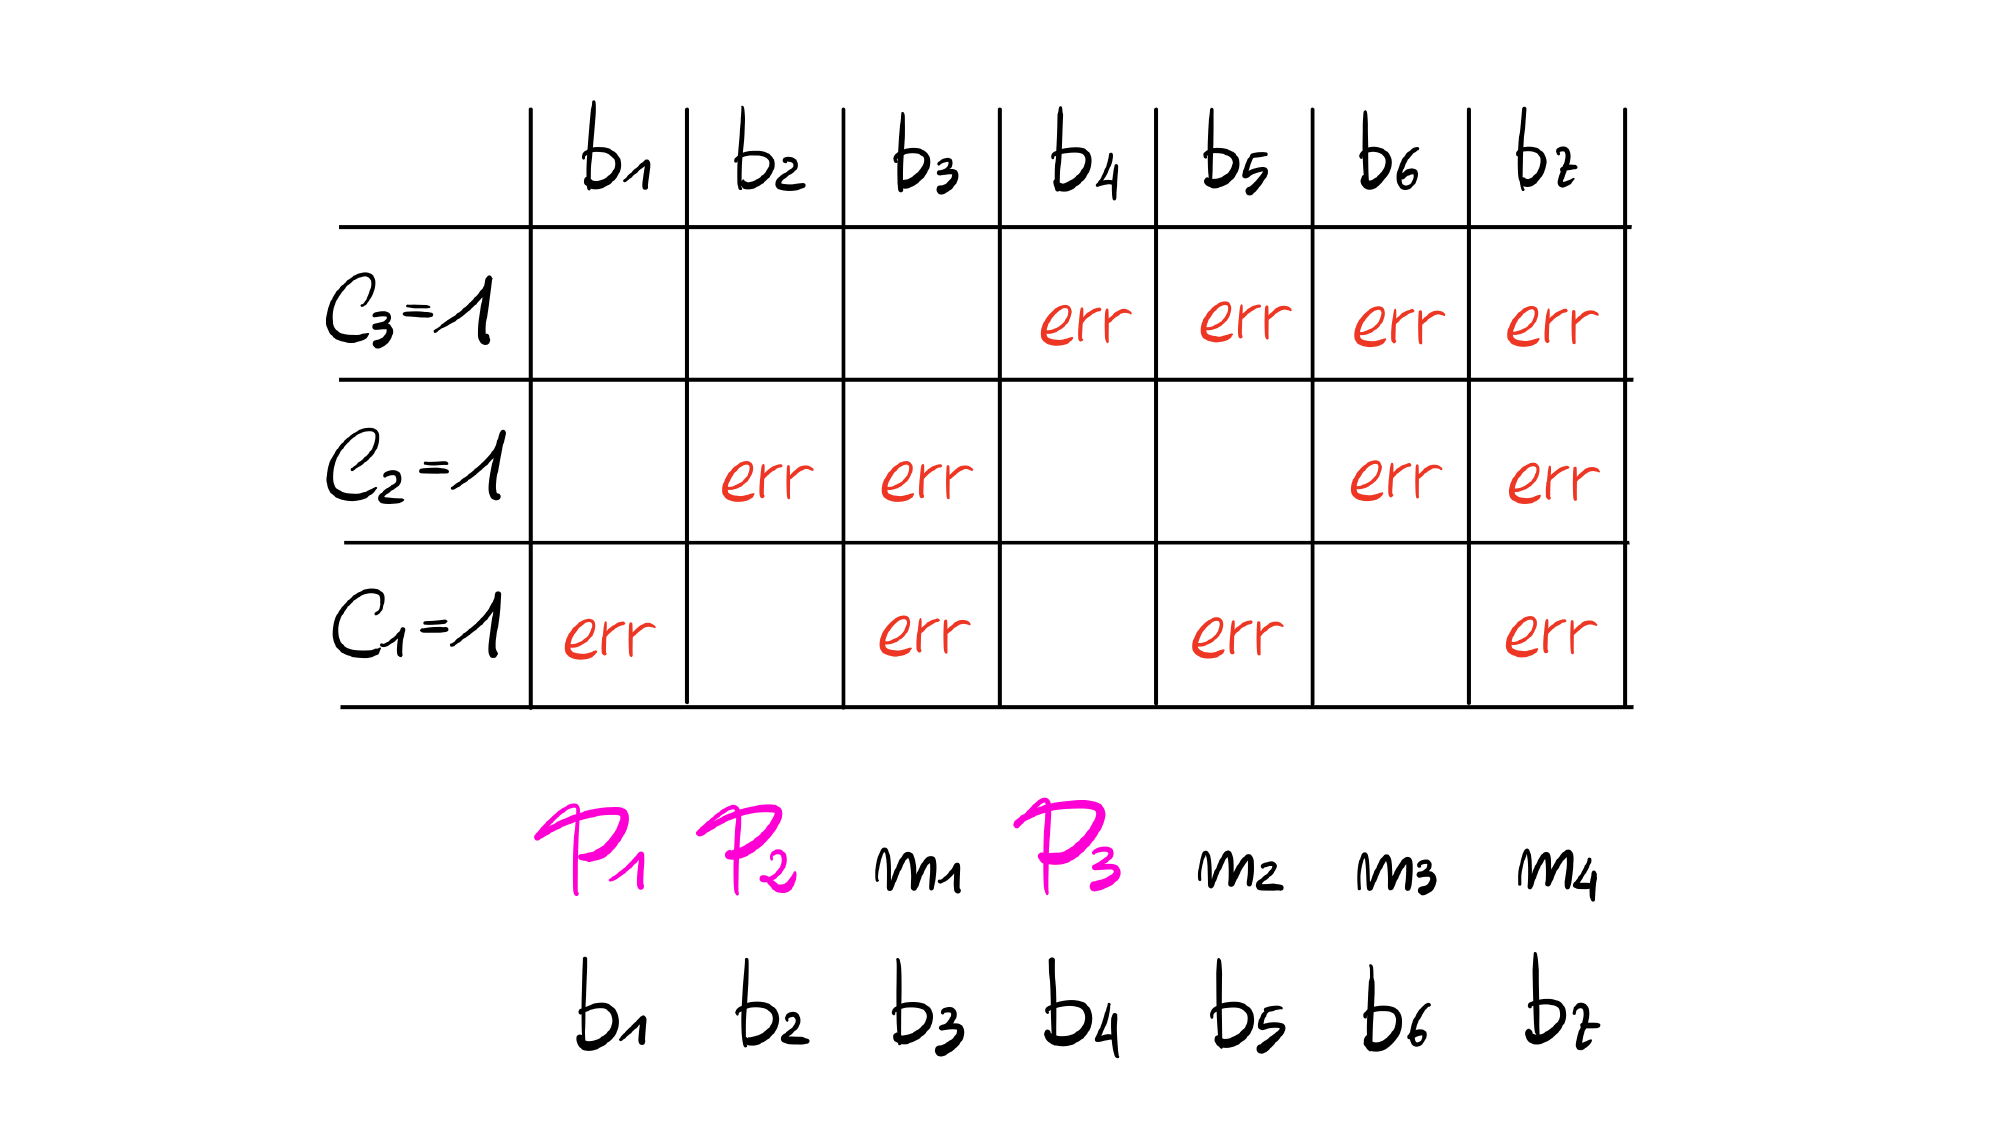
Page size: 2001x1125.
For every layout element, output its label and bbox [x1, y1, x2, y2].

picture [288, 82, 1655, 1087]
